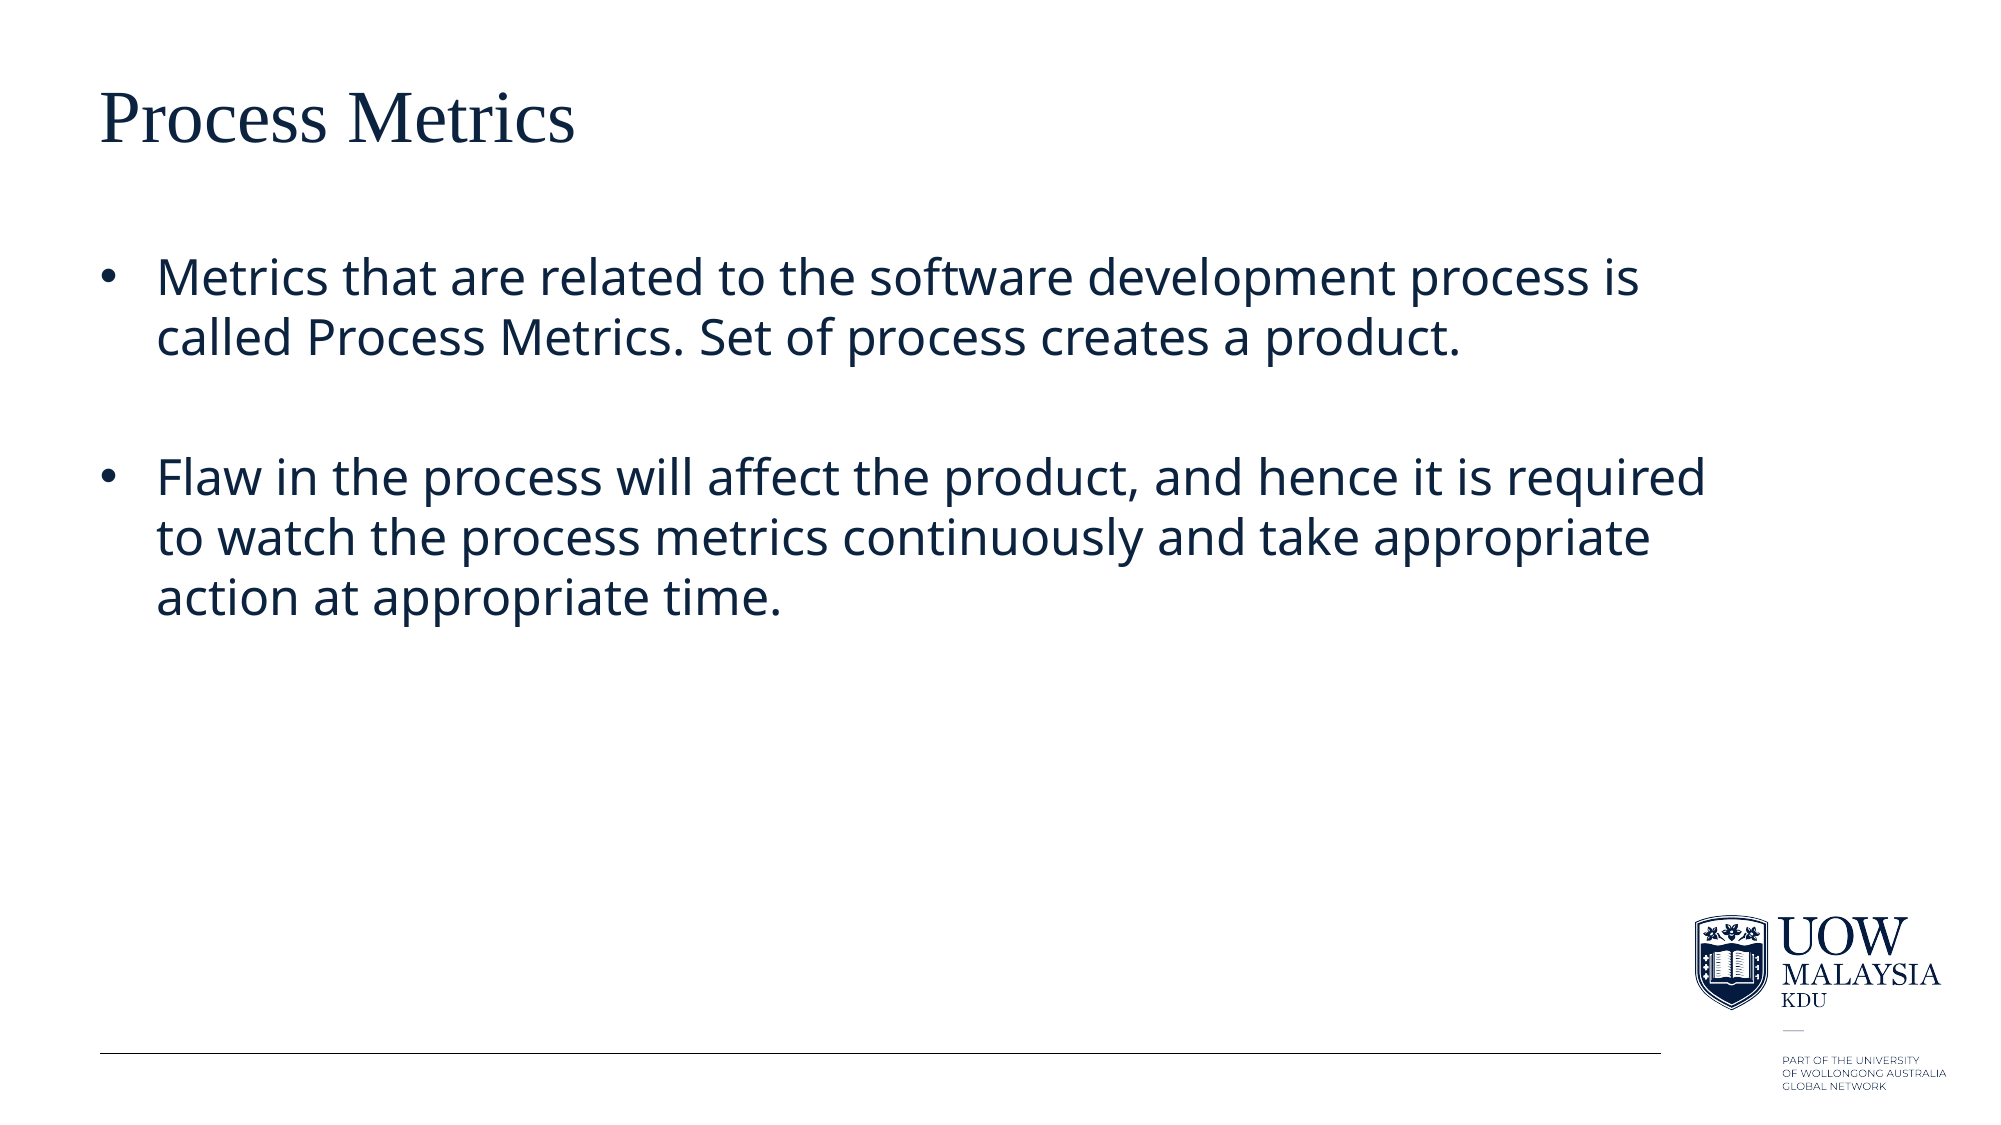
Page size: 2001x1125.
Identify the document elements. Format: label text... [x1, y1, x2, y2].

picture [1695, 915, 1947, 1091]
title Process Metrics [99, 67, 1661, 207]
list Metrics that are related to the software development process is called Process Metrics. Set of process creates a product. Flaw in the process will affect the product, and hence it is required to watch the process metrics continuously and take appropriate action at appropriate time. [99, 245, 1726, 914]
